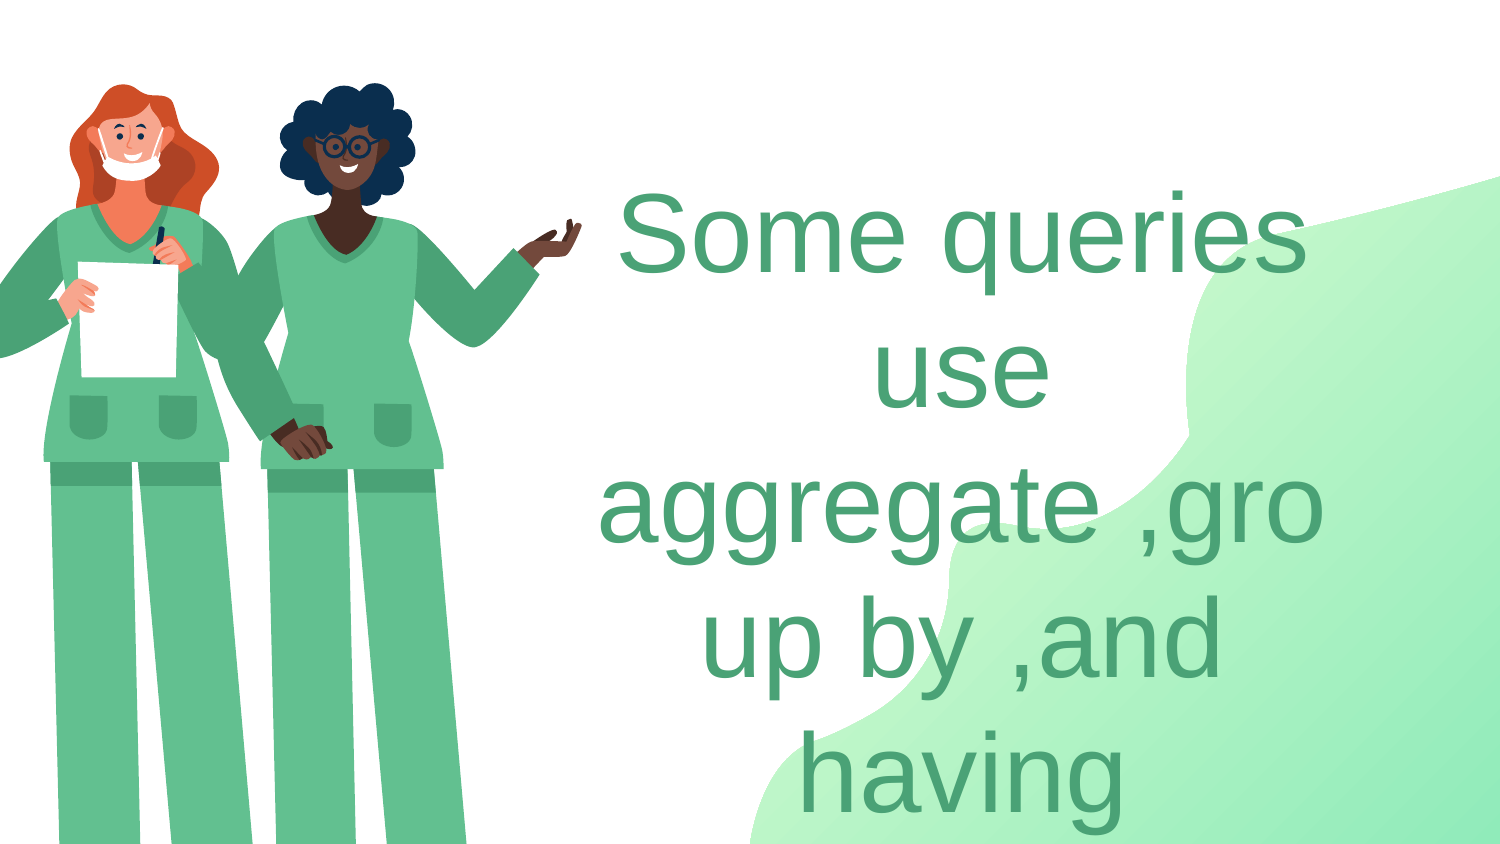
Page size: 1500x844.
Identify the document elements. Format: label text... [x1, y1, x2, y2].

text_box Some queries use aggregate ,group by ,and having [588, 153, 1361, 843]
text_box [0, 83, 583, 844]
